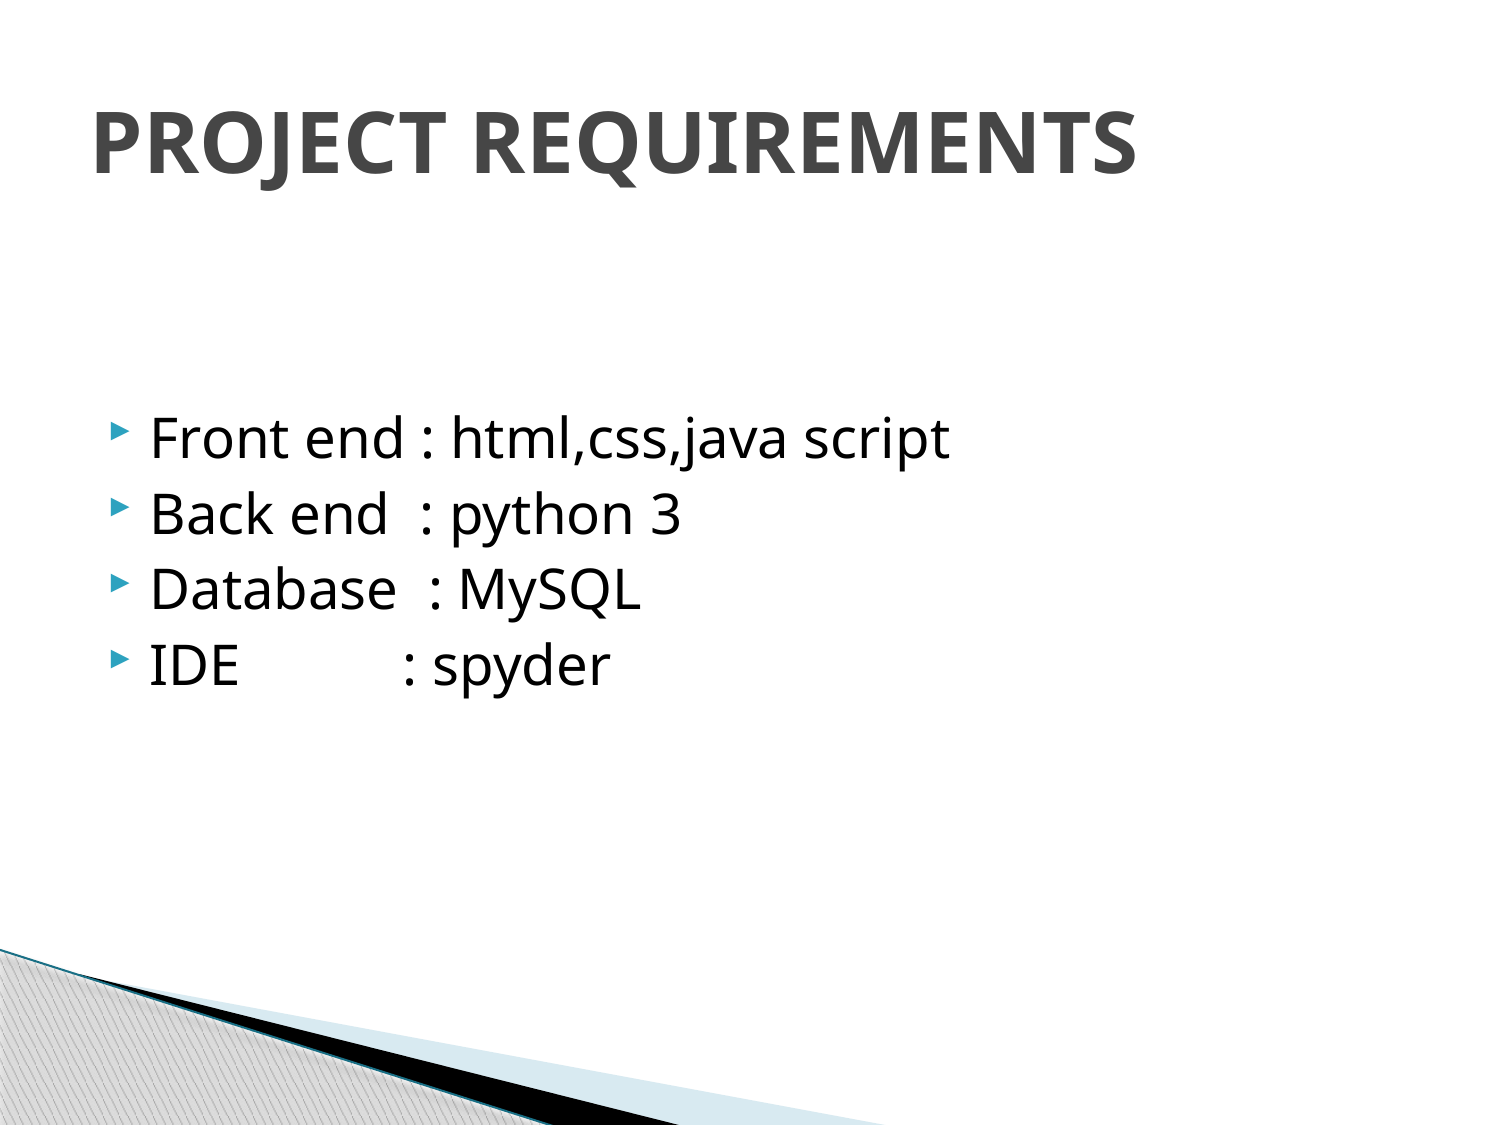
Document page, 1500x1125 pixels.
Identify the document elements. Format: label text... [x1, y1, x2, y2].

list Front end : html,css,java script Back end : python 3 Database : MySQL IDE : spyder [75, 243, 1425, 986]
title PROJECT REQUIREMENTS [75, 45, 1425, 233]
